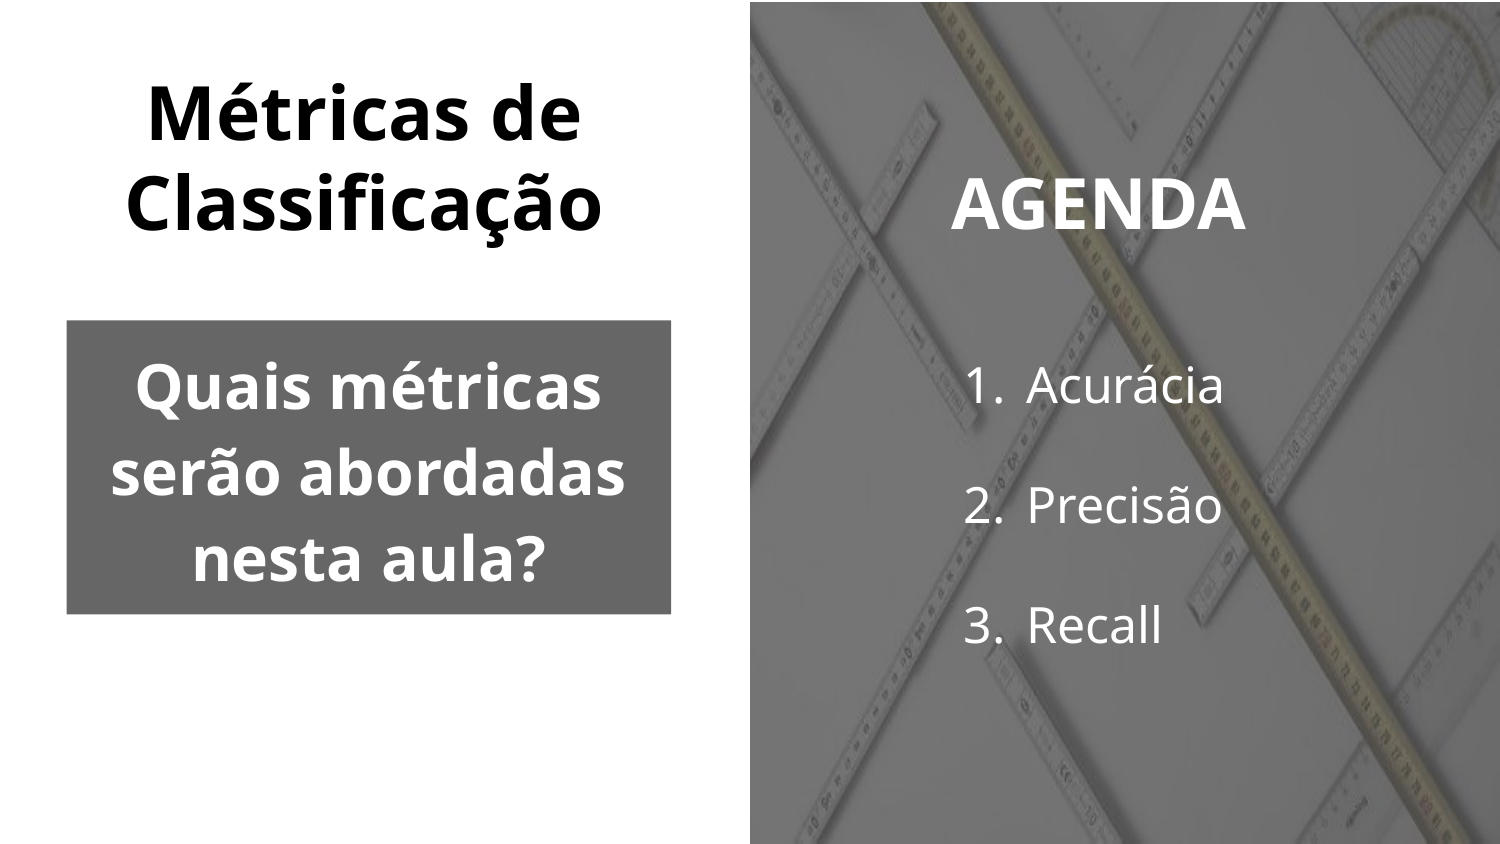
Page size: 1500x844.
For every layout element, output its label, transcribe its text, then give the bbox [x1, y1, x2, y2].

title Métricas de Classificação [0, 2, 729, 310]
picture [749, 1, 1500, 844]
subtitle Quais métricas serão abordadas nesta aula? [66, 320, 672, 615]
